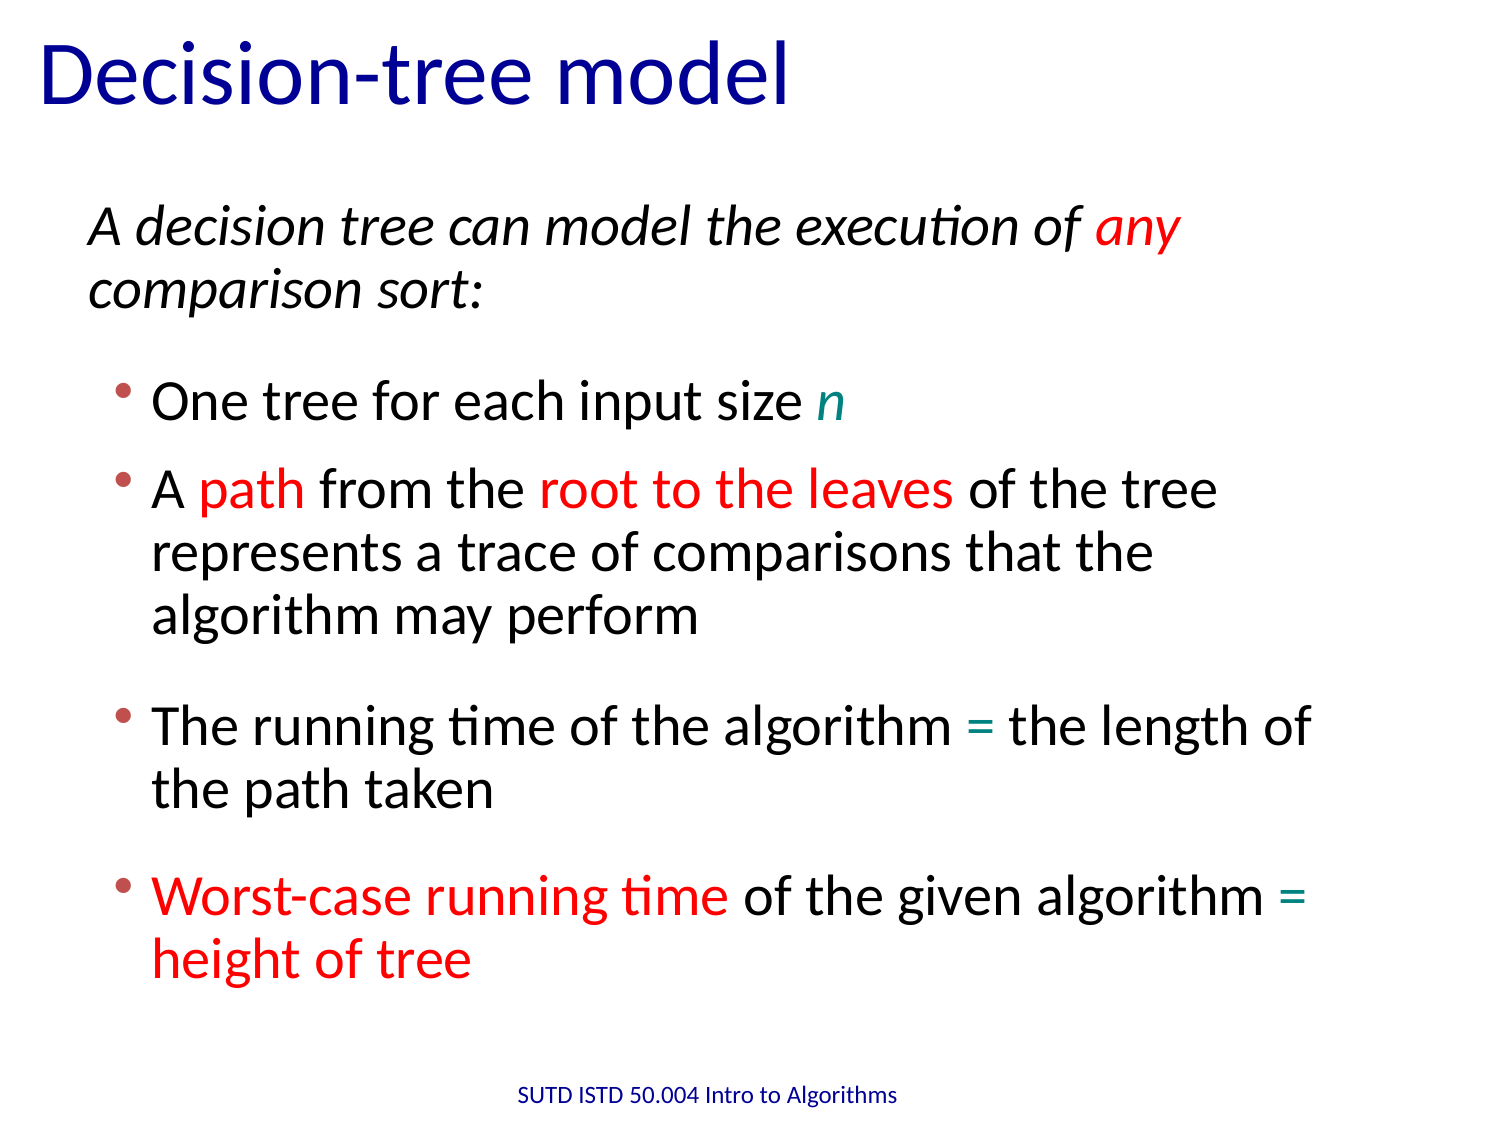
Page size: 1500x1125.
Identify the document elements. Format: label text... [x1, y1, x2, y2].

text_box One tree for each input size n [98, 362, 1274, 441]
text_box A path from the root to the leaves of the tree represents a trace of comparisons that the algorithm may perform [98, 450, 1412, 655]
text_box Worst-case running time of the given algorithm = height of tree [98, 857, 1362, 999]
text_box A decision tree can model the execution of any comparison sort: [73, 187, 1289, 329]
text_box The running time of the algorithm = the length of the path taken [98, 687, 1412, 829]
footer SUTD ISTD 50.004 Intro to Algorithms [473, 1063, 949, 1123]
title Decision-tree model [23, 4, 1374, 132]
